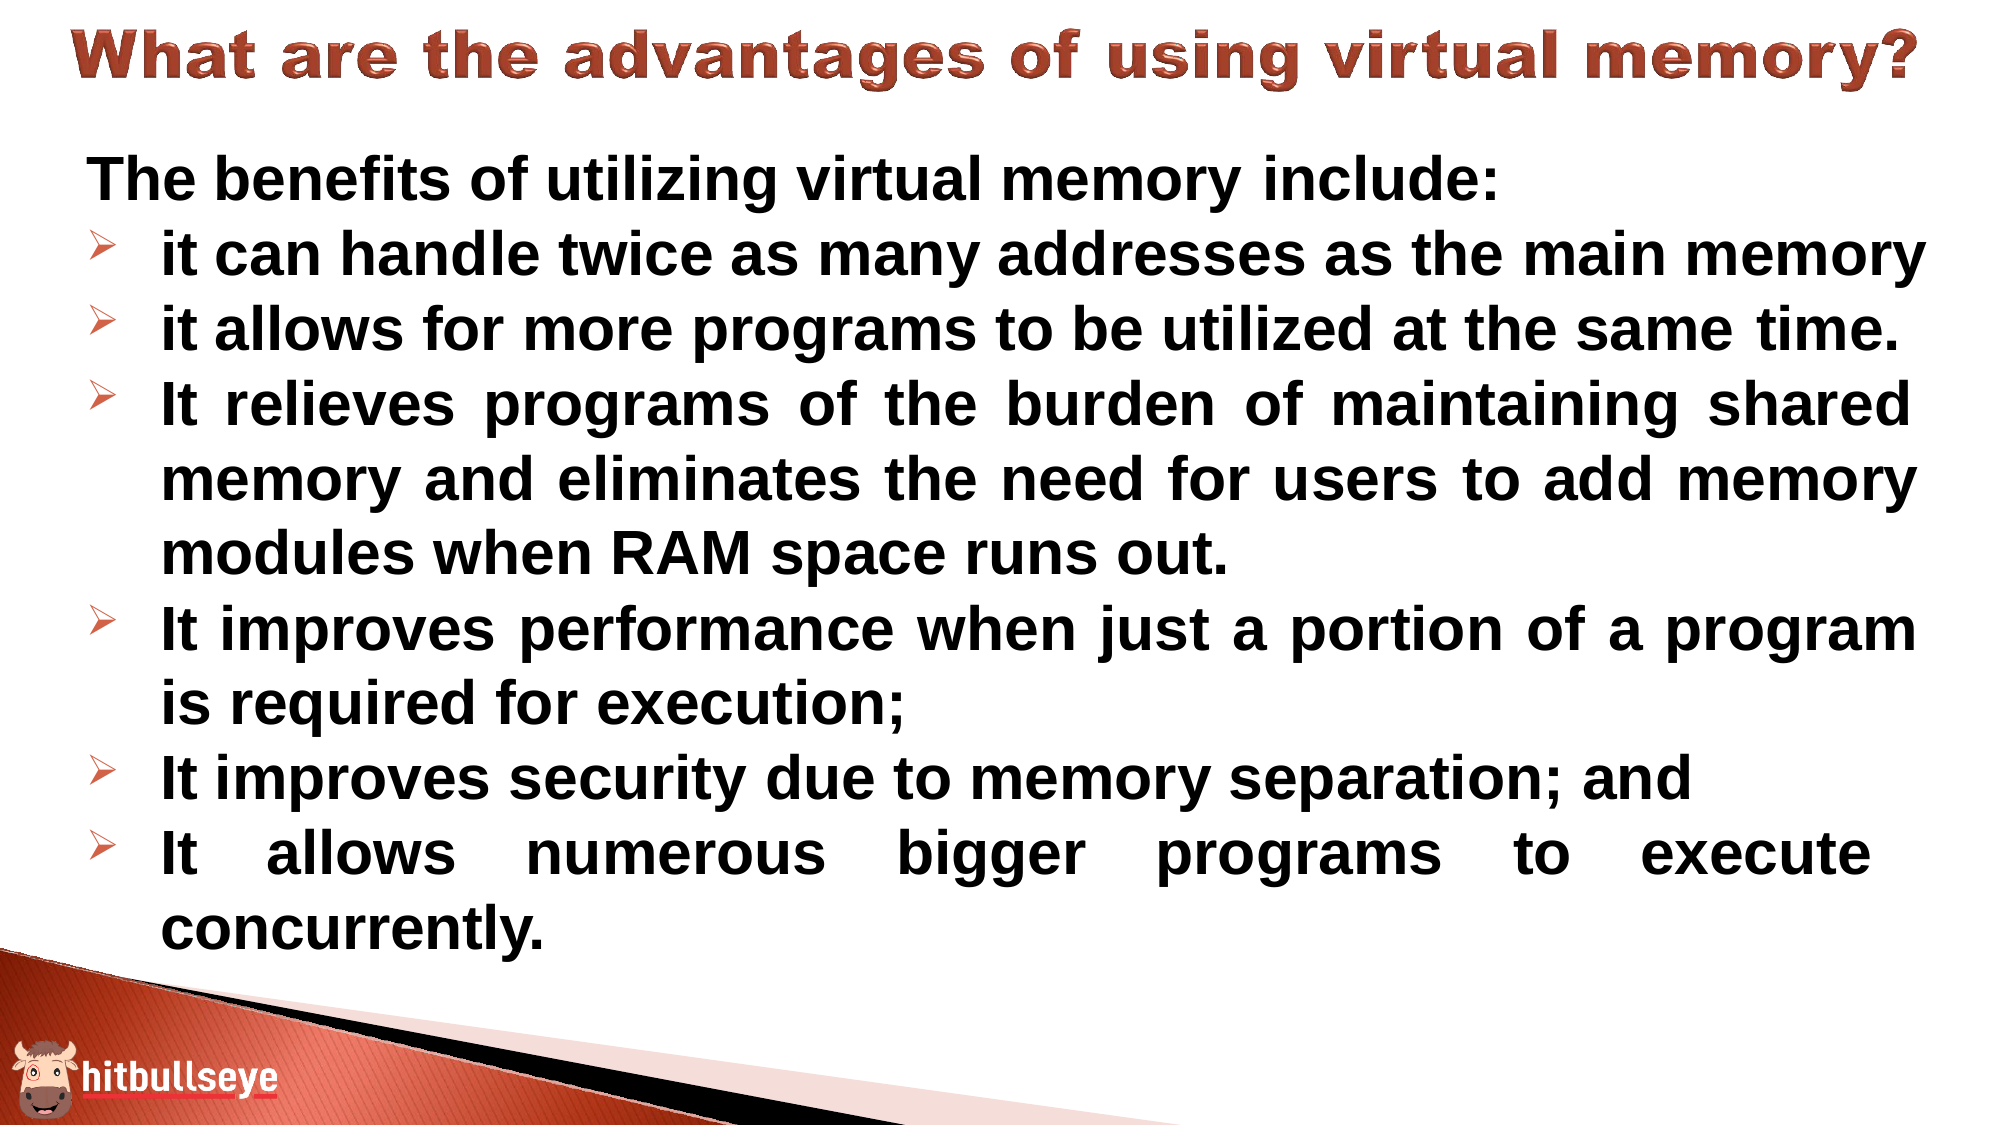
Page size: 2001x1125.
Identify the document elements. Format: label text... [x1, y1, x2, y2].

picture [0, 948, 743, 1125]
text_box [70, 28, 1917, 92]
text_box The benefits of utilizing virtual memory include: it can handle twice as many addresses as the main memory it allows for more programs to be utilized at the same time. It relieves programs of the burden of maintaining shared memory and eliminates the need for users to add memory modules when RAM space runs out. It improves performance when just a portion of a program is required for execution; It improves security due to memory separation; and It allows numerous bigger programs to execute concurrently. [84, 135, 1942, 963]
